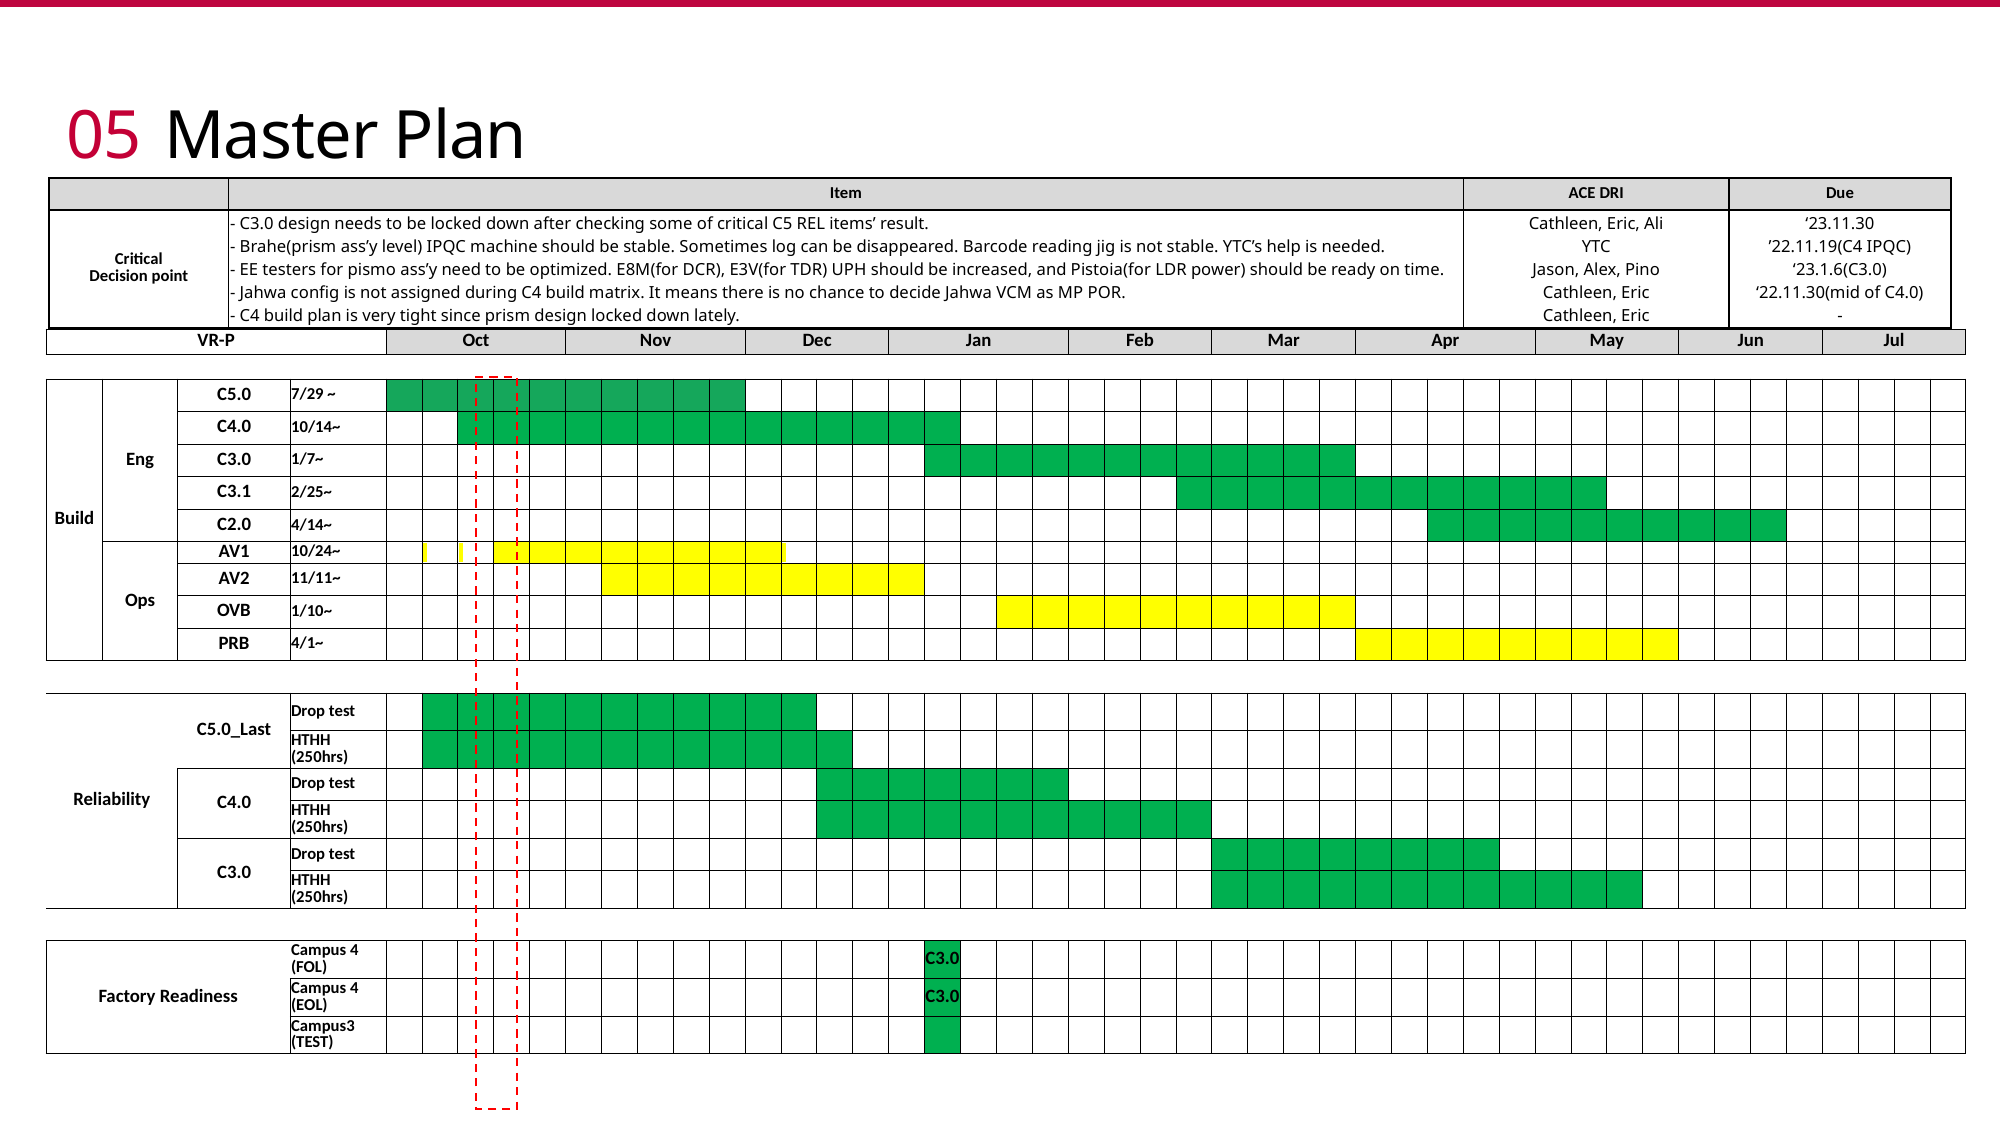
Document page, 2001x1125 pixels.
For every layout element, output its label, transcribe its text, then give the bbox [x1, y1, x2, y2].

table_cell [1033, 380, 1068, 411]
table_cell [1931, 564, 1965, 595]
table_cell [1607, 941, 1642, 978]
table_cell [387, 801, 422, 838]
table_cell [178, 355, 290, 379]
table_cell [1392, 839, 1427, 870]
table_cell [889, 731, 924, 768]
table_cell [817, 510, 852, 541]
table_cell [782, 596, 816, 628]
table_cell [746, 477, 781, 509]
table_cell [458, 941, 475, 978]
table_cell [1177, 477, 1211, 509]
table_cell [566, 941, 601, 978]
table_cell [1859, 839, 1894, 870]
table_cell [1356, 629, 1391, 660]
table_cell [387, 412, 422, 444]
table_cell [1787, 769, 1822, 800]
table_cell Drop test [291, 839, 386, 870]
table_cell [1105, 1017, 1140, 1053]
table_cell [1320, 510, 1355, 541]
table_cell [925, 564, 960, 595]
table_cell [1572, 979, 1606, 1016]
table_cell [1536, 542, 1571, 563]
table_cell [1320, 445, 1355, 476]
table_cell [746, 380, 781, 411]
table_cell [1105, 564, 1140, 595]
table_cell [1679, 445, 1714, 476]
table_header ACE DRI [1464, 179, 1728, 209]
table_header VR-P [47, 330, 386, 354]
table_cell [566, 477, 601, 509]
table_cell [423, 629, 457, 660]
table_cell [1931, 871, 1965, 908]
table_cell [673, 661, 709, 693]
table_cell [1643, 769, 1678, 800]
table_cell [566, 801, 601, 838]
table_cell [1069, 839, 1104, 870]
table_cell [782, 542, 816, 563]
table_cell [518, 629, 529, 660]
table_cell [1536, 477, 1571, 509]
table_cell [1572, 564, 1606, 595]
table_cell [1141, 731, 1176, 768]
table_cell [1751, 445, 1786, 476]
table_cell [530, 596, 565, 628]
table_cell [674, 380, 709, 411]
table_cell [103, 355, 178, 379]
table_cell [996, 355, 1032, 379]
table_cell [1177, 510, 1211, 541]
table_cell [817, 445, 852, 476]
table_cell [1679, 510, 1714, 541]
table_cell [1428, 839, 1463, 870]
table_cell [1536, 941, 1571, 978]
table_cell [1033, 731, 1068, 768]
table_cell [817, 477, 852, 509]
table_cell [961, 355, 996, 379]
table_cell [423, 801, 457, 838]
table_cell [1212, 380, 1247, 411]
table_cell [566, 629, 601, 660]
table_cell [853, 477, 888, 509]
table_cell [674, 542, 709, 563]
table_cell [853, 871, 888, 908]
table_cell C3.0 [178, 445, 290, 476]
table_cell [1679, 542, 1714, 563]
table_cell [1823, 694, 1858, 730]
table_cell [1320, 769, 1355, 800]
table_cell [1033, 979, 1068, 1016]
table_cell [1177, 839, 1211, 870]
table_cell [817, 871, 852, 908]
table_cell [996, 661, 1032, 693]
table_cell [1607, 542, 1642, 563]
table_cell 2/25~ [291, 477, 386, 509]
table_cell [1069, 871, 1104, 908]
table_cell [1895, 979, 1930, 1016]
table_cell [1823, 979, 1858, 1016]
table_cell [1248, 412, 1283, 444]
table_cell [1284, 542, 1319, 563]
table_cell [961, 542, 996, 563]
table_cell [458, 355, 494, 379]
table_cell [387, 731, 422, 768]
table_cell [1284, 380, 1319, 411]
table_cell [458, 801, 475, 838]
table_cell [1895, 731, 1930, 768]
table_cell Drop test [291, 694, 386, 730]
table_cell [1894, 355, 1930, 379]
table_cell [674, 510, 709, 541]
table_cell [602, 801, 637, 838]
table_cell [961, 941, 996, 978]
table_cell [1392, 445, 1427, 476]
table_cell [423, 380, 457, 411]
table_cell [518, 542, 529, 563]
table_cell [853, 542, 888, 563]
table_cell [1248, 1017, 1283, 1053]
table_cell [1248, 510, 1283, 541]
table_cell [1177, 694, 1211, 730]
table_cell [1212, 542, 1247, 563]
table_cell [1895, 769, 1930, 800]
table_cell [1859, 380, 1894, 411]
table_cell Critical Decision point [50, 211, 228, 327]
table_cell [925, 871, 960, 908]
table_cell [1392, 871, 1427, 908]
table_cell C3.0 [925, 979, 960, 1016]
table_cell [710, 477, 745, 509]
table_cell [1643, 380, 1678, 411]
table_cell [1069, 596, 1104, 628]
table_cell [1212, 596, 1247, 628]
table_cell [1212, 355, 1248, 379]
table_cell [1823, 1017, 1858, 1053]
table_cell [1715, 542, 1750, 563]
table_cell [1895, 445, 1930, 476]
table_cell [423, 412, 457, 444]
table_cell [1751, 909, 1786, 940]
table_cell [746, 510, 781, 541]
table_cell [782, 564, 816, 595]
table_cell [638, 445, 673, 476]
table_cell [602, 979, 637, 1016]
table_cell [423, 510, 457, 541]
table_cell [518, 1017, 529, 1053]
table_cell [1212, 661, 1248, 693]
table_cell [458, 694, 475, 730]
table_cell [1607, 510, 1642, 541]
table_cell [1320, 731, 1355, 768]
table_cell [1571, 909, 1607, 940]
table_cell [1069, 510, 1104, 541]
table_cell [1787, 542, 1822, 563]
table_cell [889, 445, 924, 476]
table_cell [602, 769, 637, 800]
table_cell [1679, 412, 1714, 444]
table_cell [458, 510, 475, 541]
table_cell [889, 510, 924, 541]
table_cell [1069, 629, 1104, 660]
table_cell [961, 979, 996, 1016]
table_cell [674, 979, 709, 1016]
table_cell [961, 801, 996, 838]
table_cell [1105, 477, 1140, 509]
table_cell [1033, 941, 1068, 978]
table_cell C4.0 [178, 769, 290, 838]
table_cell [1895, 412, 1930, 444]
table_cell [1823, 801, 1858, 838]
table_cell [1140, 355, 1176, 379]
table_cell [1141, 477, 1176, 509]
table_cell [1069, 801, 1104, 838]
table_cell [530, 510, 565, 541]
table_cell [1643, 542, 1678, 563]
table_cell [961, 909, 996, 940]
table_cell [1428, 445, 1463, 476]
table_cell [961, 1017, 996, 1053]
table_cell [1536, 979, 1571, 1016]
table_cell [997, 542, 1032, 563]
table_cell [889, 380, 924, 411]
table_cell [1356, 979, 1391, 1016]
table_cell [1751, 839, 1786, 870]
table_cell [602, 661, 637, 693]
table_cell [710, 801, 745, 838]
table_cell [1751, 1017, 1786, 1053]
table_cell [817, 1017, 852, 1053]
table_cell [853, 909, 889, 940]
table_cell [1643, 694, 1678, 730]
table_cell [1248, 941, 1283, 978]
table_cell [1859, 731, 1894, 768]
table_cell [1859, 596, 1894, 628]
table_cell [638, 542, 673, 563]
table_cell [997, 412, 1032, 444]
table_cell [1931, 596, 1965, 628]
table_cell [1607, 801, 1642, 838]
table_cell PRB [178, 629, 290, 660]
table_cell [1679, 909, 1715, 940]
table_cell [1392, 510, 1427, 541]
table_cell [1463, 355, 1499, 379]
table_cell [1320, 909, 1356, 940]
table_cell [566, 564, 601, 595]
table_cell [518, 445, 529, 476]
table_cell [1248, 871, 1283, 908]
table_cell [566, 412, 601, 444]
table_cell Build [47, 380, 102, 660]
table_cell [530, 412, 565, 444]
table_cell HTHH (250hrs) [291, 731, 386, 768]
table_cell [290, 355, 386, 379]
table_cell [1464, 510, 1499, 541]
table_cell [530, 477, 565, 509]
table_cell [674, 596, 709, 628]
table_cell [1356, 380, 1391, 411]
table_cell [674, 445, 709, 476]
table_cell [1428, 510, 1463, 541]
table_cell [1464, 629, 1499, 660]
table_cell HTHH (250hrs) [291, 801, 386, 838]
table_cell [1894, 909, 1930, 940]
table_cell [889, 979, 924, 1016]
table_cell [853, 839, 888, 870]
table_cell [530, 871, 565, 908]
table_cell [961, 731, 996, 768]
table_cell [1105, 839, 1140, 870]
table_cell [290, 909, 386, 940]
table_cell [1643, 1017, 1678, 1053]
table_cell [46, 661, 103, 693]
table_cell [1643, 839, 1678, 870]
table_cell [1428, 979, 1463, 1016]
table_cell [423, 839, 457, 870]
table_cell [1751, 871, 1786, 908]
table_cell [1500, 542, 1535, 563]
table_cell [889, 909, 925, 940]
table_cell [1607, 979, 1642, 1016]
table_cell [1607, 355, 1643, 379]
table_cell [710, 629, 745, 660]
table_cell [1033, 839, 1068, 870]
table_cell [530, 380, 565, 411]
table_cell [566, 1017, 601, 1053]
table_cell [1356, 839, 1391, 870]
table_cell [530, 445, 565, 476]
table_cell [1607, 412, 1642, 444]
table_cell [1859, 510, 1894, 541]
table_cell [1931, 445, 1965, 476]
table_cell [1500, 839, 1535, 870]
table_cell [1141, 694, 1176, 730]
table_cell [1284, 564, 1319, 595]
table_cell [1177, 1017, 1211, 1053]
table_cell [602, 941, 637, 978]
table_cell [1823, 731, 1858, 768]
table_cell [1607, 564, 1642, 595]
table_cell [1069, 941, 1104, 978]
table_cell [1822, 661, 1858, 693]
table_cell [1607, 445, 1642, 476]
table_cell [1786, 661, 1822, 693]
table_cell [1715, 1017, 1750, 1053]
table_cell [494, 355, 530, 379]
table_cell [997, 564, 1032, 595]
table_cell [1607, 596, 1642, 628]
table_cell [925, 694, 960, 730]
table_cell [817, 839, 852, 870]
table_cell [710, 510, 745, 541]
table_cell [1715, 445, 1750, 476]
table_cell [1284, 909, 1320, 940]
table_cell [1536, 731, 1571, 768]
table_cell [1320, 477, 1355, 509]
table_cell [637, 355, 673, 379]
table_cell [1931, 731, 1965, 768]
table_cell [853, 564, 888, 595]
table_cell [1464, 564, 1499, 595]
table_cell [1141, 629, 1176, 660]
table_cell [1607, 909, 1643, 940]
table_cell [1895, 380, 1930, 411]
table_cell [961, 694, 996, 730]
table_cell [1536, 629, 1571, 660]
table_cell [1177, 564, 1211, 595]
table_cell [1141, 380, 1176, 411]
table_cell [925, 542, 960, 563]
table_cell [602, 596, 637, 628]
table_cell [458, 629, 475, 660]
table_cell [817, 412, 852, 444]
table_cell [638, 510, 673, 541]
table_cell [1643, 629, 1678, 660]
table_cell [889, 412, 924, 444]
table_cell [1140, 909, 1176, 940]
table_cell [1392, 801, 1427, 838]
table_cell [458, 1017, 475, 1053]
table_cell [782, 801, 816, 838]
table_cell [423, 477, 457, 509]
table_cell [781, 909, 817, 940]
table_cell [782, 629, 816, 660]
table_cell C2.0 [178, 510, 290, 541]
table_cell [1464, 941, 1499, 978]
table_cell [674, 801, 709, 838]
table_cell [1536, 769, 1571, 800]
table_cell [710, 769, 745, 800]
table_cell [566, 596, 601, 628]
table_cell [1679, 769, 1714, 800]
table_cell [1248, 596, 1283, 628]
table_cell [782, 979, 816, 1016]
table_cell [1643, 445, 1678, 476]
table_cell [853, 355, 889, 379]
table_cell [961, 596, 996, 628]
table_cell Campus 4 (FOL) [290, 941, 386, 978]
table_cell [1715, 380, 1750, 411]
table_cell [1141, 542, 1176, 563]
table_cell [925, 629, 960, 660]
table_cell [638, 769, 673, 800]
table_header Due [1730, 179, 1950, 209]
table_cell [710, 871, 745, 908]
table_cell [1931, 477, 1965, 509]
table_cell [638, 871, 673, 908]
table_cell [1212, 694, 1247, 730]
table_cell C3.0 [925, 941, 960, 978]
table_cell [1392, 596, 1427, 628]
table_cell [1787, 1017, 1822, 1053]
table_cell [781, 355, 817, 379]
table_cell C5.0_Last [178, 694, 290, 768]
table_cell [746, 941, 781, 978]
table_cell [1572, 542, 1606, 563]
table_cell [1931, 412, 1965, 444]
table_cell [1248, 564, 1283, 595]
table_cell [1068, 355, 1104, 379]
table_cell [1069, 694, 1104, 730]
table_cell [1105, 979, 1140, 1016]
table_cell [530, 801, 565, 838]
table_cell [997, 839, 1032, 870]
table_cell [1356, 769, 1391, 800]
table_cell [387, 839, 422, 870]
table_cell [1895, 941, 1930, 978]
table_cell [1248, 355, 1284, 379]
table_cell [1572, 941, 1606, 978]
table_cell [566, 731, 601, 768]
table_cell [1751, 979, 1786, 1016]
table_cell AV1 [178, 542, 290, 563]
table_cell [602, 412, 637, 444]
table_cell [1571, 661, 1607, 693]
table_cell [1823, 769, 1858, 800]
table_cell [1679, 694, 1714, 730]
table_cell [1032, 661, 1068, 693]
table_cell [458, 839, 475, 870]
table_cell [1248, 661, 1284, 693]
table_cell [1715, 596, 1750, 628]
table_cell [746, 979, 781, 1016]
table_cell [1428, 477, 1463, 509]
table_cell [997, 694, 1032, 730]
table_cell [1284, 477, 1319, 509]
table_cell [1499, 355, 1535, 379]
table_cell [1894, 661, 1930, 693]
table_cell [1500, 477, 1535, 509]
table_cell [1823, 871, 1858, 908]
table_cell [1105, 542, 1140, 563]
table_header [50, 179, 228, 209]
table_cell [530, 979, 565, 1016]
table_cell [1859, 871, 1894, 908]
table_cell [1931, 941, 1965, 978]
table_cell [638, 1017, 673, 1053]
table_cell [1320, 839, 1355, 870]
table_cell [1427, 355, 1463, 379]
table_cell [674, 629, 709, 660]
table_cell [1284, 629, 1319, 660]
table_cell [1607, 1017, 1642, 1053]
table_cell [1536, 839, 1571, 870]
table_cell [925, 909, 961, 940]
table_cell [853, 731, 888, 768]
table_cell [1679, 629, 1714, 660]
table_cell [1572, 445, 1606, 476]
table_cell [1643, 510, 1678, 541]
table_cell [1715, 564, 1750, 595]
table_cell [1284, 510, 1319, 541]
table_cell [1033, 445, 1068, 476]
table_cell [1464, 412, 1499, 444]
table_cell [1787, 979, 1822, 1016]
table_cell [1176, 909, 1212, 940]
table_cell [710, 445, 745, 476]
table_cell [530, 629, 565, 660]
table_cell [710, 731, 745, 768]
table_cell [1141, 564, 1176, 595]
table_cell [1320, 979, 1355, 1016]
table_cell [1392, 564, 1427, 595]
table_cell [1428, 1017, 1463, 1053]
table_cell [602, 380, 637, 411]
table_cell [602, 731, 637, 768]
table_cell [387, 629, 422, 660]
table_cell [638, 941, 673, 978]
table_cell [1033, 510, 1068, 541]
table_cell [746, 694, 781, 730]
table_cell [997, 1017, 1032, 1053]
table_cell [1931, 629, 1965, 660]
table_cell [1679, 1017, 1714, 1053]
table_cell [1212, 629, 1247, 660]
table_cell [1464, 769, 1499, 800]
table_cell [853, 380, 888, 411]
table_cell [1643, 355, 1679, 379]
table_cell [1823, 380, 1858, 411]
table_cell [1356, 1017, 1391, 1053]
table_cell [1895, 477, 1930, 509]
table_cell [1536, 871, 1571, 908]
table_cell [997, 510, 1032, 541]
table_cell [638, 839, 673, 870]
table_cell [1212, 731, 1247, 768]
table_cell [853, 596, 888, 628]
table_cell [1643, 941, 1678, 978]
table_cell [674, 564, 709, 595]
table_cell [1787, 731, 1822, 768]
table_cell [1464, 380, 1499, 411]
table_cell [997, 629, 1032, 660]
table_cell [853, 941, 888, 978]
table_cell [1787, 629, 1822, 660]
table_cell [1823, 510, 1858, 541]
table_cell [1499, 661, 1535, 693]
table_cell [1751, 731, 1786, 768]
table_cell [817, 909, 853, 940]
table_cell [997, 769, 1032, 800]
table_cell [1212, 510, 1247, 541]
table_cell [1930, 355, 1966, 379]
table_cell [1177, 769, 1211, 800]
table_cell [1392, 477, 1427, 509]
table_cell [1536, 380, 1571, 411]
table_cell OVB [178, 596, 290, 628]
table_cell [386, 355, 422, 379]
table_cell [1895, 542, 1930, 563]
table_cell [925, 839, 960, 870]
table_cell [925, 801, 960, 838]
table_cell [530, 731, 565, 768]
table_cell [458, 477, 475, 509]
table_cell [1033, 769, 1068, 800]
table_cell [1787, 941, 1822, 978]
table_cell [387, 1017, 422, 1053]
table_cell [602, 477, 637, 509]
table_cell [602, 445, 637, 476]
table_cell [1536, 1017, 1571, 1053]
table_cell [1428, 941, 1463, 978]
table_cell [458, 909, 475, 940]
table_cell [997, 979, 1032, 1016]
table_cell [1141, 801, 1176, 838]
table_cell [1284, 1017, 1319, 1053]
table_cell [1069, 1017, 1104, 1053]
table_cell [1931, 542, 1965, 563]
table_cell [1177, 445, 1211, 476]
table_cell [1391, 909, 1427, 940]
table_cell [1212, 909, 1248, 940]
table_cell [1105, 801, 1140, 838]
table_cell [1320, 801, 1355, 838]
table_cell [1069, 477, 1104, 509]
table_cell [1500, 979, 1535, 1016]
table_cell [1823, 477, 1858, 509]
table_cell [458, 596, 475, 628]
table_cell [602, 694, 637, 730]
table_cell [1032, 355, 1068, 379]
table_cell [1715, 412, 1750, 444]
table_cell [1104, 909, 1140, 940]
table_cell [1931, 694, 1965, 730]
table_cell [1895, 1017, 1930, 1053]
table_cell [1284, 839, 1319, 870]
table_cell [1895, 510, 1930, 541]
table_cell [1141, 510, 1176, 541]
table_cell [46, 909, 142, 940]
table_cell [566, 694, 601, 730]
table_cell [1033, 629, 1068, 660]
table_cell [1859, 979, 1894, 1016]
text_box 05 [66, 91, 142, 172]
table_cell Cathleen, Eric, Ali YTC Jason, Alex, Pino Cathleen, Eric Cathleen, Eric [1464, 211, 1728, 327]
table_cell [1212, 979, 1247, 1016]
table_cell [1859, 629, 1894, 660]
table_cell [602, 839, 637, 870]
table_cell [387, 477, 422, 509]
table_cell [1248, 801, 1283, 838]
table_cell [1500, 769, 1535, 800]
table_cell [423, 694, 457, 730]
table_cell [1500, 445, 1535, 476]
table_cell [1895, 596, 1930, 628]
table_cell [1787, 380, 1822, 411]
table_cell [961, 412, 996, 444]
table_cell [422, 909, 458, 940]
table_cell [1679, 661, 1715, 693]
table_cell [673, 909, 709, 940]
table_cell [1858, 661, 1894, 693]
table_cell [853, 1017, 888, 1053]
table_cell [997, 477, 1032, 509]
table_cell [1284, 871, 1319, 908]
table_cell [925, 596, 960, 628]
table_cell [1464, 731, 1499, 768]
table_cell 1/10~ [291, 596, 386, 628]
table_cell [1500, 694, 1535, 730]
table_cell [1176, 661, 1212, 693]
table_cell [782, 380, 816, 411]
table_cell [1069, 542, 1104, 563]
table_cell [1284, 801, 1319, 838]
table_cell [1105, 769, 1140, 800]
table_cell [1823, 839, 1858, 870]
table_cell [961, 380, 996, 411]
table_cell [925, 769, 960, 800]
table_cell [925, 445, 960, 476]
table_cell [1392, 941, 1427, 978]
table_cell [1248, 629, 1283, 660]
table_cell [530, 909, 566, 940]
table_cell [1356, 510, 1391, 541]
table_cell [1715, 731, 1750, 768]
table_cell [1105, 629, 1140, 660]
table_cell [1930, 661, 1966, 693]
table_header Jul [1823, 330, 1965, 354]
table_cell [889, 355, 925, 379]
table_cell [1284, 661, 1320, 693]
table_cell [1643, 979, 1678, 1016]
table_cell [1786, 909, 1822, 940]
table_cell C3.0 [178, 839, 290, 908]
table_cell [1104, 661, 1140, 693]
table_cell [638, 380, 673, 411]
table_cell [1787, 412, 1822, 444]
table_cell [1284, 355, 1320, 379]
table_cell [1787, 477, 1822, 509]
table_cell [710, 564, 745, 595]
table_cell 11/11~ [291, 564, 386, 595]
table_header Jun [1679, 330, 1822, 354]
table_cell [1464, 694, 1499, 730]
table_cell [518, 941, 529, 978]
table_cell [925, 731, 960, 768]
table_cell [1212, 801, 1247, 838]
table_cell [1428, 596, 1463, 628]
table_cell [1212, 1017, 1247, 1053]
table_cell [1212, 839, 1247, 870]
table_cell [853, 694, 888, 730]
table_cell [1859, 445, 1894, 476]
table_cell [1463, 909, 1499, 940]
table_cell [997, 380, 1032, 411]
table_cell [1751, 355, 1786, 379]
table_cell [566, 979, 601, 1016]
table_cell [530, 564, 565, 595]
table_cell [1536, 694, 1571, 730]
table_cell [853, 661, 889, 693]
table_cell [1536, 445, 1571, 476]
table_cell [1715, 694, 1750, 730]
table_cell [1715, 629, 1750, 660]
table_cell [782, 839, 816, 870]
table_cell [925, 510, 960, 541]
table_cell AV2 [178, 564, 290, 595]
table_cell [1356, 731, 1391, 768]
table_cell [782, 412, 816, 444]
table_cell [1069, 380, 1104, 411]
table_cell [1679, 871, 1714, 908]
table_cell [710, 542, 745, 563]
table_cell [1320, 629, 1355, 660]
table_cell [1572, 412, 1606, 444]
table_cell [1572, 801, 1606, 838]
table_cell [1607, 477, 1642, 509]
table_cell Eng [103, 380, 177, 541]
table_cell [1177, 941, 1211, 978]
table_cell [1463, 661, 1499, 693]
table_cell [1427, 909, 1463, 940]
table_cell [746, 871, 781, 908]
table_cell [1069, 412, 1104, 444]
table_cell [1033, 1017, 1068, 1053]
table_cell [1787, 510, 1822, 541]
table_cell [423, 769, 457, 800]
table_cell [1248, 694, 1283, 730]
table_cell [1643, 564, 1678, 595]
table_cell [566, 380, 601, 411]
table_cell [1787, 871, 1822, 908]
table_cell - C3.0 design needs to be locked down after checking some of critical C5 REL items’ result. - Brahe(prism ass’y level) IPQC machine should be stable. Sometimes log can be disappeared. Barcode reading jig is not stable. YTC’s help is needed. - EE testers for pismo ass’y need to be optimized. E8M(for DCR), E3V(for TDR) UPH should be increased, and Pistoia(for LDR power) should be ready on time. - Jahwa config is not assigned during C4 build matrix. It means there is no chance to decide Jahwa VCM as MP POR. - C4 build plan is very tight since prism design locked down lately. [229, 211, 1463, 327]
table_header Item [229, 179, 1463, 209]
table_cell [1572, 1017, 1606, 1053]
table_cell [387, 694, 422, 730]
table_cell [1787, 801, 1822, 838]
table_cell [423, 542, 457, 563]
text_box Master Plan [164, 91, 528, 172]
table_cell [817, 801, 852, 838]
table_cell [1141, 412, 1176, 444]
table_cell [997, 596, 1032, 628]
table_cell [1572, 871, 1606, 908]
table_cell [1858, 909, 1894, 940]
table_cell [1536, 412, 1571, 444]
table_cell [1895, 839, 1930, 870]
table_cell [1033, 596, 1068, 628]
table_cell [1105, 694, 1140, 730]
table_cell [1679, 941, 1714, 978]
table_cell 10/14~ [291, 412, 386, 444]
table_cell [458, 979, 475, 1016]
table_cell [674, 694, 709, 730]
table_cell [1822, 355, 1858, 379]
table_cell [1572, 839, 1606, 870]
table_cell [1320, 380, 1355, 411]
table_cell [961, 769, 996, 800]
table_cell [458, 445, 475, 476]
table_cell [674, 871, 709, 908]
table_cell [889, 477, 924, 509]
table_cell [1177, 596, 1211, 628]
table_cell [1248, 542, 1283, 563]
table_cell [817, 629, 852, 660]
table_cell [1607, 694, 1642, 730]
table_cell [1823, 564, 1858, 595]
table_cell [1751, 380, 1786, 411]
table_cell [1428, 629, 1463, 660]
table_cell [1069, 769, 1104, 800]
table_cell [422, 661, 458, 693]
table_cell [1284, 731, 1319, 768]
table_cell [1320, 941, 1355, 978]
table_cell [1428, 694, 1463, 730]
table_cell [1895, 629, 1930, 660]
table_cell [1356, 355, 1391, 379]
table_cell [889, 871, 924, 908]
table_cell [1212, 477, 1247, 509]
table_cell [1141, 769, 1176, 800]
table_cell [518, 801, 529, 838]
table_cell [566, 769, 601, 800]
table_cell [674, 731, 709, 768]
table_cell [1177, 542, 1211, 563]
table_cell [1572, 769, 1606, 800]
table_cell [1931, 1017, 1965, 1053]
table_cell [889, 769, 924, 800]
table_cell [925, 477, 960, 509]
table_header May [1536, 330, 1678, 354]
table_cell [1068, 909, 1104, 940]
table_cell [1320, 596, 1355, 628]
table_cell [889, 941, 924, 978]
table_cell [1715, 510, 1750, 541]
table_cell [710, 380, 745, 411]
table_cell [566, 871, 601, 908]
table_cell [1859, 941, 1894, 978]
table_cell [518, 694, 529, 730]
table_cell [1033, 542, 1068, 563]
table_cell [1500, 412, 1535, 444]
table_cell [1643, 909, 1679, 940]
table_cell [1320, 542, 1355, 563]
table_cell [1500, 629, 1535, 660]
table_cell [638, 564, 673, 595]
table_cell [518, 596, 529, 628]
table_cell [889, 1017, 924, 1053]
table_cell [1859, 542, 1894, 563]
table_cell [961, 661, 996, 693]
table_cell [745, 909, 781, 940]
table_cell [1679, 596, 1714, 628]
table_cell [1536, 801, 1571, 838]
table_cell [638, 731, 673, 768]
table_cell [710, 941, 745, 978]
table_cell [387, 769, 422, 800]
table_cell [782, 1017, 816, 1053]
table_cell [638, 477, 673, 509]
table_cell [1428, 769, 1463, 800]
table_cell [518, 564, 529, 595]
table_cell [925, 355, 961, 379]
table_cell [746, 596, 781, 628]
table_cell [1177, 979, 1211, 1016]
table_cell [674, 769, 709, 800]
table_cell [1140, 661, 1176, 693]
table_cell [423, 731, 457, 768]
table_cell [1177, 731, 1211, 768]
table_cell [1679, 979, 1714, 1016]
table_cell [1248, 979, 1283, 1016]
table_cell [1572, 731, 1606, 768]
table_cell [1607, 769, 1642, 800]
table_cell [1859, 412, 1894, 444]
table_cell [1751, 941, 1786, 978]
table_cell [1751, 661, 1786, 693]
table_cell [1428, 731, 1463, 768]
table_cell [1320, 355, 1356, 379]
table_cell [1823, 412, 1858, 444]
table_cell [1320, 564, 1355, 595]
table_cell [638, 694, 673, 730]
table_cell [1284, 445, 1319, 476]
table_cell [853, 979, 888, 1016]
table_cell [387, 596, 422, 628]
table_cell [1212, 871, 1247, 908]
table_cell [961, 629, 996, 660]
table_cell [602, 564, 637, 595]
table_cell [386, 909, 422, 940]
table_cell [1392, 769, 1427, 800]
table_cell [1212, 564, 1247, 595]
table_cell [1500, 941, 1535, 978]
table_cell [1751, 542, 1786, 563]
table_cell [1284, 979, 1319, 1016]
table_cell [458, 564, 475, 595]
table_cell [1751, 694, 1786, 730]
table_cell [1105, 380, 1140, 411]
table_cell [602, 510, 637, 541]
table_cell C3.1 [178, 477, 290, 509]
table_cell [1931, 380, 1965, 411]
table_cell [1786, 355, 1822, 379]
table_cell [1141, 445, 1176, 476]
table_cell [1643, 412, 1678, 444]
table_cell [1392, 380, 1427, 411]
table_cell [1141, 871, 1176, 908]
table_cell [1715, 839, 1750, 870]
table_cell [1320, 1017, 1355, 1053]
table_cell [1464, 445, 1499, 476]
table_cell [1751, 510, 1786, 541]
table_cell [817, 661, 853, 693]
table_cell [1356, 941, 1391, 978]
table_cell [1427, 661, 1463, 693]
table_cell [1823, 629, 1858, 660]
table_cell [925, 1017, 960, 1053]
table_cell [997, 731, 1032, 768]
table_cell [1858, 355, 1894, 379]
table_cell [1177, 629, 1211, 660]
table_cell [178, 661, 290, 693]
table_cell [1643, 596, 1678, 628]
table_cell [422, 355, 458, 379]
table_cell [1141, 941, 1176, 978]
table_cell [1751, 477, 1786, 509]
table_cell [853, 629, 888, 660]
table_cell [782, 769, 816, 800]
table_cell [1356, 596, 1391, 628]
table_cell [746, 839, 781, 870]
table_cell [1607, 731, 1642, 768]
table_cell [853, 801, 888, 838]
table_cell [782, 477, 816, 509]
table_cell [961, 477, 996, 509]
table_cell [423, 1017, 457, 1053]
table_cell [746, 542, 781, 563]
table_cell Factory Readiness [47, 941, 290, 1053]
table_cell [1823, 596, 1858, 628]
table_cell [1141, 596, 1176, 628]
table_cell [746, 1017, 781, 1053]
table_cell [1859, 769, 1894, 800]
table_cell [518, 769, 529, 800]
table_cell [1679, 801, 1714, 838]
table_cell [1248, 477, 1283, 509]
table_cell [1859, 1017, 1894, 1053]
table_cell [1895, 801, 1930, 838]
table_cell [530, 941, 565, 978]
table_cell [518, 412, 529, 444]
table_cell [530, 542, 565, 563]
table_cell [853, 510, 888, 541]
table_cell [674, 477, 709, 509]
table_cell [1679, 355, 1715, 379]
table_header Nov [566, 330, 745, 354]
table_cell [1643, 477, 1678, 509]
table_cell [673, 355, 709, 379]
table_cell C4.0 [178, 412, 290, 444]
table_cell [961, 445, 996, 476]
table_cell [602, 1017, 637, 1053]
table_cell [709, 355, 745, 379]
table_cell [1177, 871, 1211, 908]
table_cell ‘23.11.30 ’22.11.19(C4 IPQC) ‘23.1.6(C3.0) ‘22.11.30(mid of C4.0) - [1730, 211, 1950, 327]
table_cell [1823, 542, 1858, 563]
table_cell [423, 596, 457, 628]
table_header Feb [1069, 330, 1211, 354]
table_cell Reliability [46, 694, 178, 908]
table_cell [1572, 380, 1606, 411]
table_cell Drop test [291, 769, 386, 800]
table_cell [1751, 596, 1786, 628]
table_cell [1715, 871, 1750, 908]
table_cell [602, 542, 637, 563]
table_cell Ops [103, 542, 177, 660]
table_cell [1428, 542, 1463, 563]
table_cell [1679, 380, 1714, 411]
table_cell [674, 1017, 709, 1053]
table_cell [746, 412, 781, 444]
table_cell [1535, 355, 1571, 379]
table_cell [1391, 661, 1427, 693]
table_cell Campus3 (TEST) [291, 1017, 386, 1053]
table_cell [458, 380, 475, 411]
table_cell [1859, 564, 1894, 595]
table_cell [817, 694, 852, 730]
table_cell [1895, 564, 1930, 595]
table_cell [518, 979, 529, 1016]
table_cell [782, 510, 816, 541]
table_cell [1428, 412, 1463, 444]
table_cell [530, 769, 565, 800]
table_cell [1248, 839, 1283, 870]
table_cell 10/24~ [291, 542, 386, 563]
table_cell [387, 871, 422, 908]
table_cell [782, 871, 816, 908]
table_cell [1751, 412, 1786, 444]
table_cell [1105, 412, 1140, 444]
table_cell [1284, 412, 1319, 444]
table_cell [709, 661, 745, 693]
table_cell [1643, 801, 1678, 838]
table_cell [997, 801, 1032, 838]
table_cell [1500, 871, 1535, 908]
table_cell [1284, 941, 1319, 978]
table_cell [458, 731, 475, 768]
table_cell [1428, 564, 1463, 595]
table_cell [1500, 510, 1535, 541]
table_cell [566, 355, 602, 379]
table_cell [1572, 477, 1606, 509]
table_cell [1643, 871, 1678, 908]
table_cell [961, 839, 996, 870]
table_cell [782, 941, 816, 978]
table_cell [1715, 769, 1750, 800]
table_cell [1930, 909, 1966, 940]
table_cell [423, 941, 457, 978]
table_cell [638, 412, 673, 444]
table_cell [1033, 694, 1068, 730]
table_cell [1104, 355, 1140, 379]
table_cell [1320, 661, 1356, 693]
table_cell [746, 629, 781, 660]
table_cell [1931, 510, 1965, 541]
table_cell [925, 661, 961, 693]
table_cell [1464, 477, 1499, 509]
table_cell [1500, 564, 1535, 595]
table_cell [518, 871, 529, 908]
table_cell [1464, 596, 1499, 628]
table_cell [961, 871, 996, 908]
table_cell [386, 661, 422, 693]
table_cell [1356, 661, 1391, 693]
table_cell [1356, 694, 1391, 730]
table_cell [1751, 769, 1786, 800]
table_cell [1105, 941, 1140, 978]
table_cell [518, 477, 529, 509]
table_cell [1248, 445, 1283, 476]
table_cell [745, 355, 781, 379]
table_cell [423, 979, 457, 1016]
table_cell [1895, 871, 1930, 908]
table_cell [638, 629, 673, 660]
table_cell [1823, 941, 1858, 978]
table_cell [1212, 941, 1247, 978]
table_cell [997, 445, 1032, 476]
table_cell [1248, 909, 1284, 940]
table_cell [566, 510, 601, 541]
table_cell [1607, 629, 1642, 660]
table_cell [518, 731, 529, 768]
table_cell [1284, 694, 1319, 730]
table_cell [1320, 412, 1355, 444]
table_cell [1356, 542, 1391, 563]
table_cell [889, 694, 924, 730]
table_cell [1032, 909, 1068, 940]
table_cell [387, 564, 422, 595]
table_cell [387, 542, 422, 563]
table_cell [817, 596, 852, 628]
table_header Jan [889, 330, 1068, 354]
table_cell [1859, 694, 1894, 730]
table_cell [889, 801, 924, 838]
table_cell [889, 564, 924, 595]
table_cell [458, 542, 475, 563]
table_cell [1069, 731, 1104, 768]
table_cell [387, 979, 422, 1016]
table_cell [1643, 661, 1679, 693]
table_cell [1105, 596, 1140, 628]
table_cell [1356, 412, 1391, 444]
table_cell 1/7~ [291, 445, 386, 476]
table_cell [746, 801, 781, 838]
table_cell [1751, 564, 1786, 595]
table_cell [1356, 445, 1391, 476]
table_cell [458, 661, 475, 693]
table_cell [817, 979, 852, 1016]
table_cell [1392, 731, 1427, 768]
table_cell [1536, 564, 1571, 595]
table_cell [637, 661, 673, 693]
table_cell [1715, 941, 1750, 978]
table_cell [1464, 871, 1499, 908]
table_cell [387, 510, 422, 541]
table_cell [997, 941, 1032, 978]
table_cell [1931, 839, 1965, 870]
table_cell [566, 661, 602, 693]
table_cell [1033, 801, 1068, 838]
table_cell [1248, 380, 1283, 411]
table_cell [46, 355, 103, 379]
table_cell [1176, 355, 1212, 379]
table_cell [387, 445, 422, 476]
table_cell [1320, 871, 1355, 908]
table_cell [1715, 355, 1751, 379]
table_cell [1679, 731, 1714, 768]
table_cell [142, 909, 178, 940]
table_cell [290, 661, 386, 693]
table_cell [1859, 477, 1894, 509]
table_cell [746, 731, 781, 768]
table_cell [178, 909, 290, 940]
table_cell [1715, 477, 1750, 509]
table_cell [1679, 839, 1714, 870]
table_cell [1787, 694, 1822, 730]
table_cell [1392, 542, 1427, 563]
table_cell [103, 661, 178, 693]
table_cell [602, 909, 637, 940]
table_cell [1679, 477, 1714, 509]
table_cell [518, 380, 529, 411]
table_cell Campus 4 (EOL) [291, 979, 386, 1016]
table_cell [1500, 596, 1535, 628]
table_cell [1536, 510, 1571, 541]
table_cell [602, 629, 637, 660]
table_cell [1177, 380, 1211, 411]
table_cell [602, 871, 637, 908]
table_cell [1284, 596, 1319, 628]
table_cell [674, 839, 709, 870]
table_cell [1643, 731, 1678, 768]
table_cell [1428, 871, 1463, 908]
table_cell [1428, 801, 1463, 838]
table_cell [518, 661, 530, 693]
table_cell [817, 542, 852, 563]
table_cell [1356, 909, 1391, 940]
table_cell [1787, 445, 1822, 476]
table_cell [1572, 510, 1606, 541]
table_cell 4/14~ [291, 510, 386, 541]
table_cell [530, 661, 566, 693]
table_cell [889, 542, 924, 563]
table_cell [1464, 542, 1499, 563]
table_cell [423, 564, 457, 595]
table_cell [1715, 909, 1751, 940]
table_cell [997, 871, 1032, 908]
table_cell [925, 380, 960, 411]
table_cell [1787, 564, 1822, 595]
table_cell [1499, 909, 1535, 940]
table_cell [1535, 909, 1571, 940]
table_cell [710, 596, 745, 628]
table_cell [1464, 979, 1499, 1016]
table_cell [1284, 769, 1319, 800]
table_cell [1571, 355, 1607, 379]
table_cell [1105, 445, 1140, 476]
table_cell [1392, 412, 1427, 444]
table_cell [745, 661, 781, 693]
table_cell [638, 979, 673, 1016]
table_header Apr [1356, 330, 1535, 354]
table_cell [853, 769, 888, 800]
table_cell [853, 445, 888, 476]
table_cell [889, 596, 924, 628]
table_cell [1500, 380, 1535, 411]
table_cell [1068, 661, 1104, 693]
table_header Mar [1212, 330, 1355, 354]
table_cell [1320, 694, 1355, 730]
table_cell [710, 839, 745, 870]
table_cell [1751, 801, 1786, 838]
table_cell [889, 629, 924, 660]
table_cell [1356, 801, 1391, 838]
table_cell [1356, 871, 1391, 908]
table_cell [1212, 412, 1247, 444]
table_cell [530, 1017, 565, 1053]
table_cell [458, 412, 475, 444]
table_cell [1751, 629, 1786, 660]
table_cell [710, 1017, 745, 1053]
text_box [475, 376, 518, 1110]
table_cell [710, 979, 745, 1016]
table_cell [782, 694, 816, 730]
table_cell [853, 412, 888, 444]
table_cell [1607, 839, 1642, 870]
table_cell [674, 412, 709, 444]
table_cell [1141, 979, 1176, 1016]
table_cell [1141, 839, 1176, 870]
table_cell [1464, 1017, 1499, 1053]
table_cell [1248, 769, 1283, 800]
table_cell [1572, 596, 1606, 628]
table_cell [1105, 731, 1140, 768]
table_cell [817, 380, 852, 411]
table_cell [1895, 694, 1930, 730]
table_cell [1392, 979, 1427, 1016]
table_cell [746, 769, 781, 800]
table_cell [674, 941, 709, 978]
table_cell [1535, 661, 1571, 693]
table_cell [1464, 801, 1499, 838]
table_cell [518, 839, 529, 870]
table_header Dec [746, 330, 888, 354]
table_cell [1572, 629, 1606, 660]
table_cell [782, 731, 816, 768]
table_cell [1464, 839, 1499, 870]
table_cell [458, 769, 475, 800]
table_cell [782, 445, 816, 476]
table_cell [1500, 1017, 1535, 1053]
table_cell [566, 445, 601, 476]
table_cell [1392, 1017, 1427, 1053]
table_cell [817, 769, 852, 800]
table_cell [1931, 979, 1965, 1016]
table_cell [1356, 564, 1391, 595]
table_cell [1428, 380, 1463, 411]
table_cell [961, 564, 996, 595]
table_cell [1105, 871, 1140, 908]
table_cell [1787, 839, 1822, 870]
table_cell [1715, 801, 1750, 838]
table_cell [710, 694, 745, 730]
table_cell [566, 542, 601, 563]
table_cell [1033, 412, 1068, 444]
table_cell [387, 941, 422, 978]
table_cell [1033, 477, 1068, 509]
table_cell [817, 355, 853, 379]
table_cell [423, 445, 457, 476]
table_cell [746, 445, 781, 476]
table_cell [518, 909, 530, 940]
table_cell [1392, 694, 1427, 730]
table_cell [1177, 412, 1211, 444]
table_cell [1141, 1017, 1176, 1053]
table_cell [387, 380, 422, 411]
table_cell HTHH (250hrs) [291, 871, 386, 908]
table_cell [1069, 445, 1104, 476]
table_cell [530, 839, 565, 870]
table_cell [1607, 871, 1642, 908]
table_cell [817, 564, 852, 595]
table_cell [889, 661, 925, 693]
table_cell [1356, 477, 1391, 509]
table_cell [1607, 380, 1642, 411]
table_cell [1859, 801, 1894, 838]
table_cell [1931, 769, 1965, 800]
table_header Oct [387, 330, 565, 354]
table_cell [530, 694, 565, 730]
table_cell [1679, 564, 1714, 595]
table_cell [817, 731, 852, 768]
table_cell [889, 839, 924, 870]
table_cell [1931, 801, 1965, 838]
table_cell [638, 801, 673, 838]
table_cell [638, 596, 673, 628]
table_cell [1823, 445, 1858, 476]
table_cell [1607, 661, 1643, 693]
table_cell C5.0 [178, 380, 290, 411]
table_cell [1392, 629, 1427, 660]
table_cell [1177, 801, 1211, 838]
table_cell [817, 941, 852, 978]
table_cell [1715, 661, 1751, 693]
table_cell [1572, 694, 1606, 730]
table_cell 7/29 ~ [291, 380, 386, 411]
table_cell [1105, 510, 1140, 541]
table_cell [1033, 871, 1068, 908]
table_cell [566, 909, 602, 940]
table_cell [925, 412, 960, 444]
table_cell [1391, 355, 1427, 379]
table_cell [746, 564, 781, 595]
table_cell [1500, 801, 1535, 838]
table_cell [710, 412, 745, 444]
table_cell [1822, 909, 1858, 940]
table_cell [1248, 731, 1283, 768]
table_cell [961, 510, 996, 541]
table_cell [602, 355, 637, 379]
table_cell [530, 355, 566, 379]
table_cell [566, 839, 601, 870]
table_cell [637, 909, 673, 940]
table_cell [1212, 445, 1247, 476]
table_cell [1787, 596, 1822, 628]
table_cell [1212, 769, 1247, 800]
table_cell 4/1~ [291, 629, 386, 660]
table_cell [1069, 564, 1104, 595]
table_cell [1536, 596, 1571, 628]
table_cell [1069, 979, 1104, 1016]
table_cell [458, 871, 475, 908]
table_cell [781, 661, 817, 693]
table_cell [1500, 731, 1535, 768]
table_cell [709, 909, 745, 940]
table_cell [518, 510, 529, 541]
table_cell [423, 871, 457, 908]
table_cell [996, 909, 1032, 940]
table_cell [1033, 564, 1068, 595]
table_cell [1715, 979, 1750, 1016]
